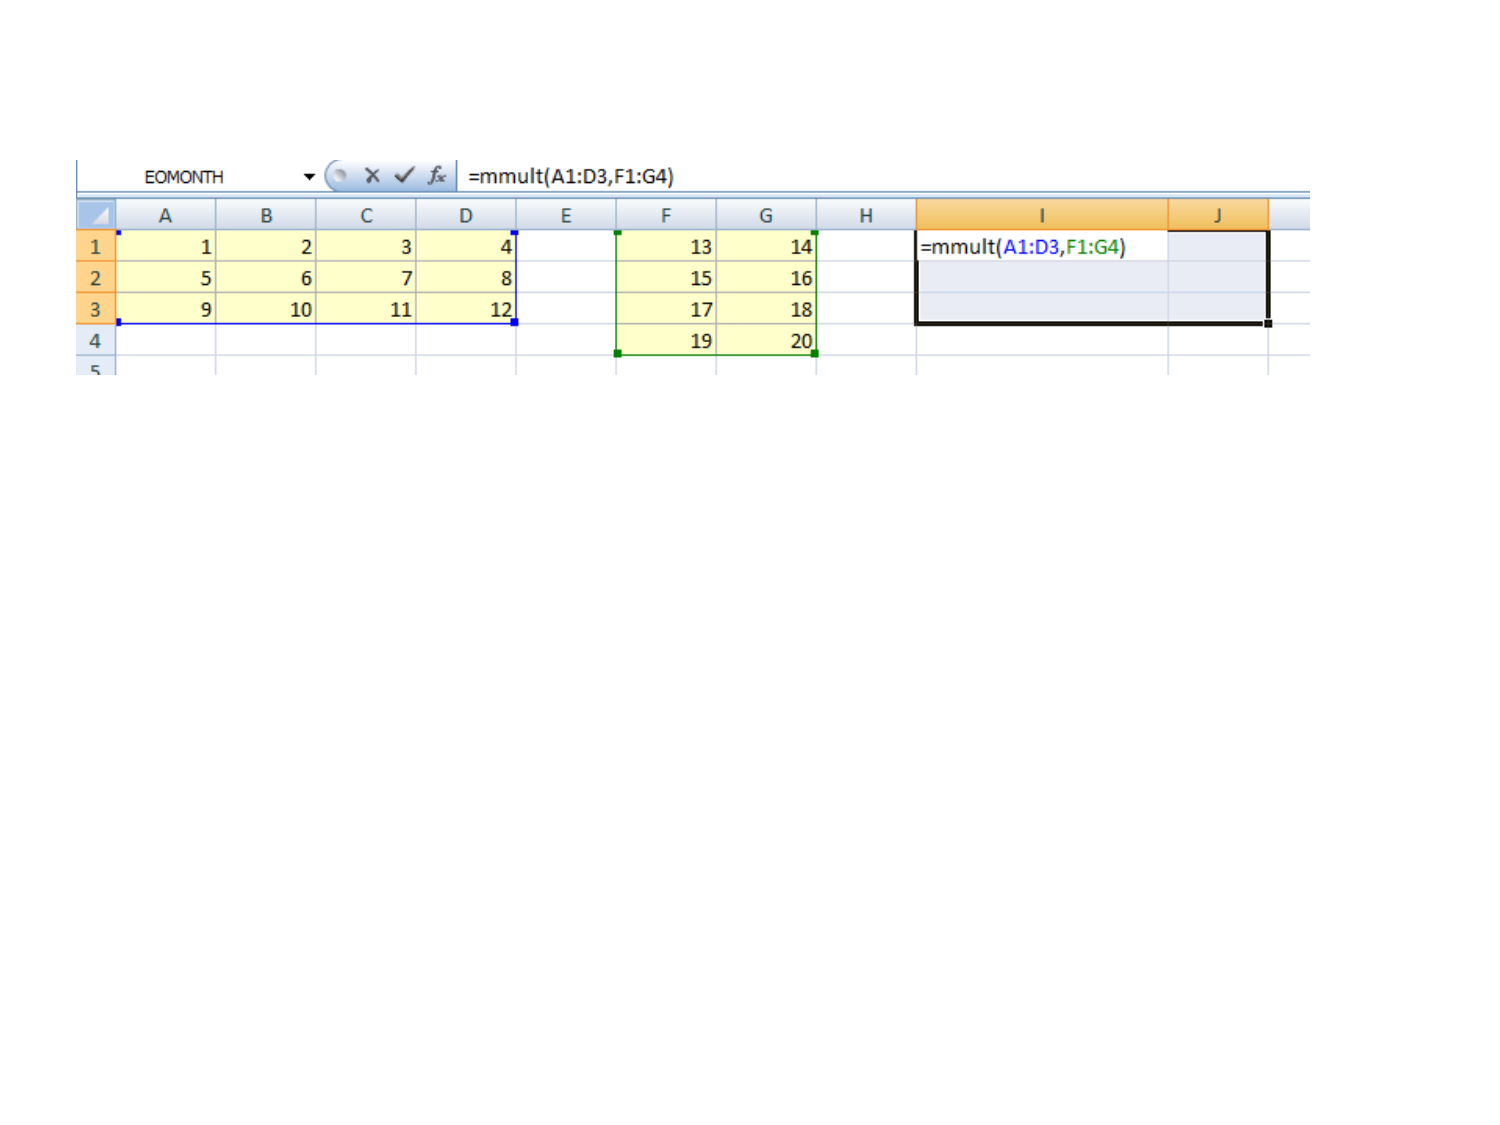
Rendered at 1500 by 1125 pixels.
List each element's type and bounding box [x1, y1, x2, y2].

picture [76, 160, 1310, 376]
